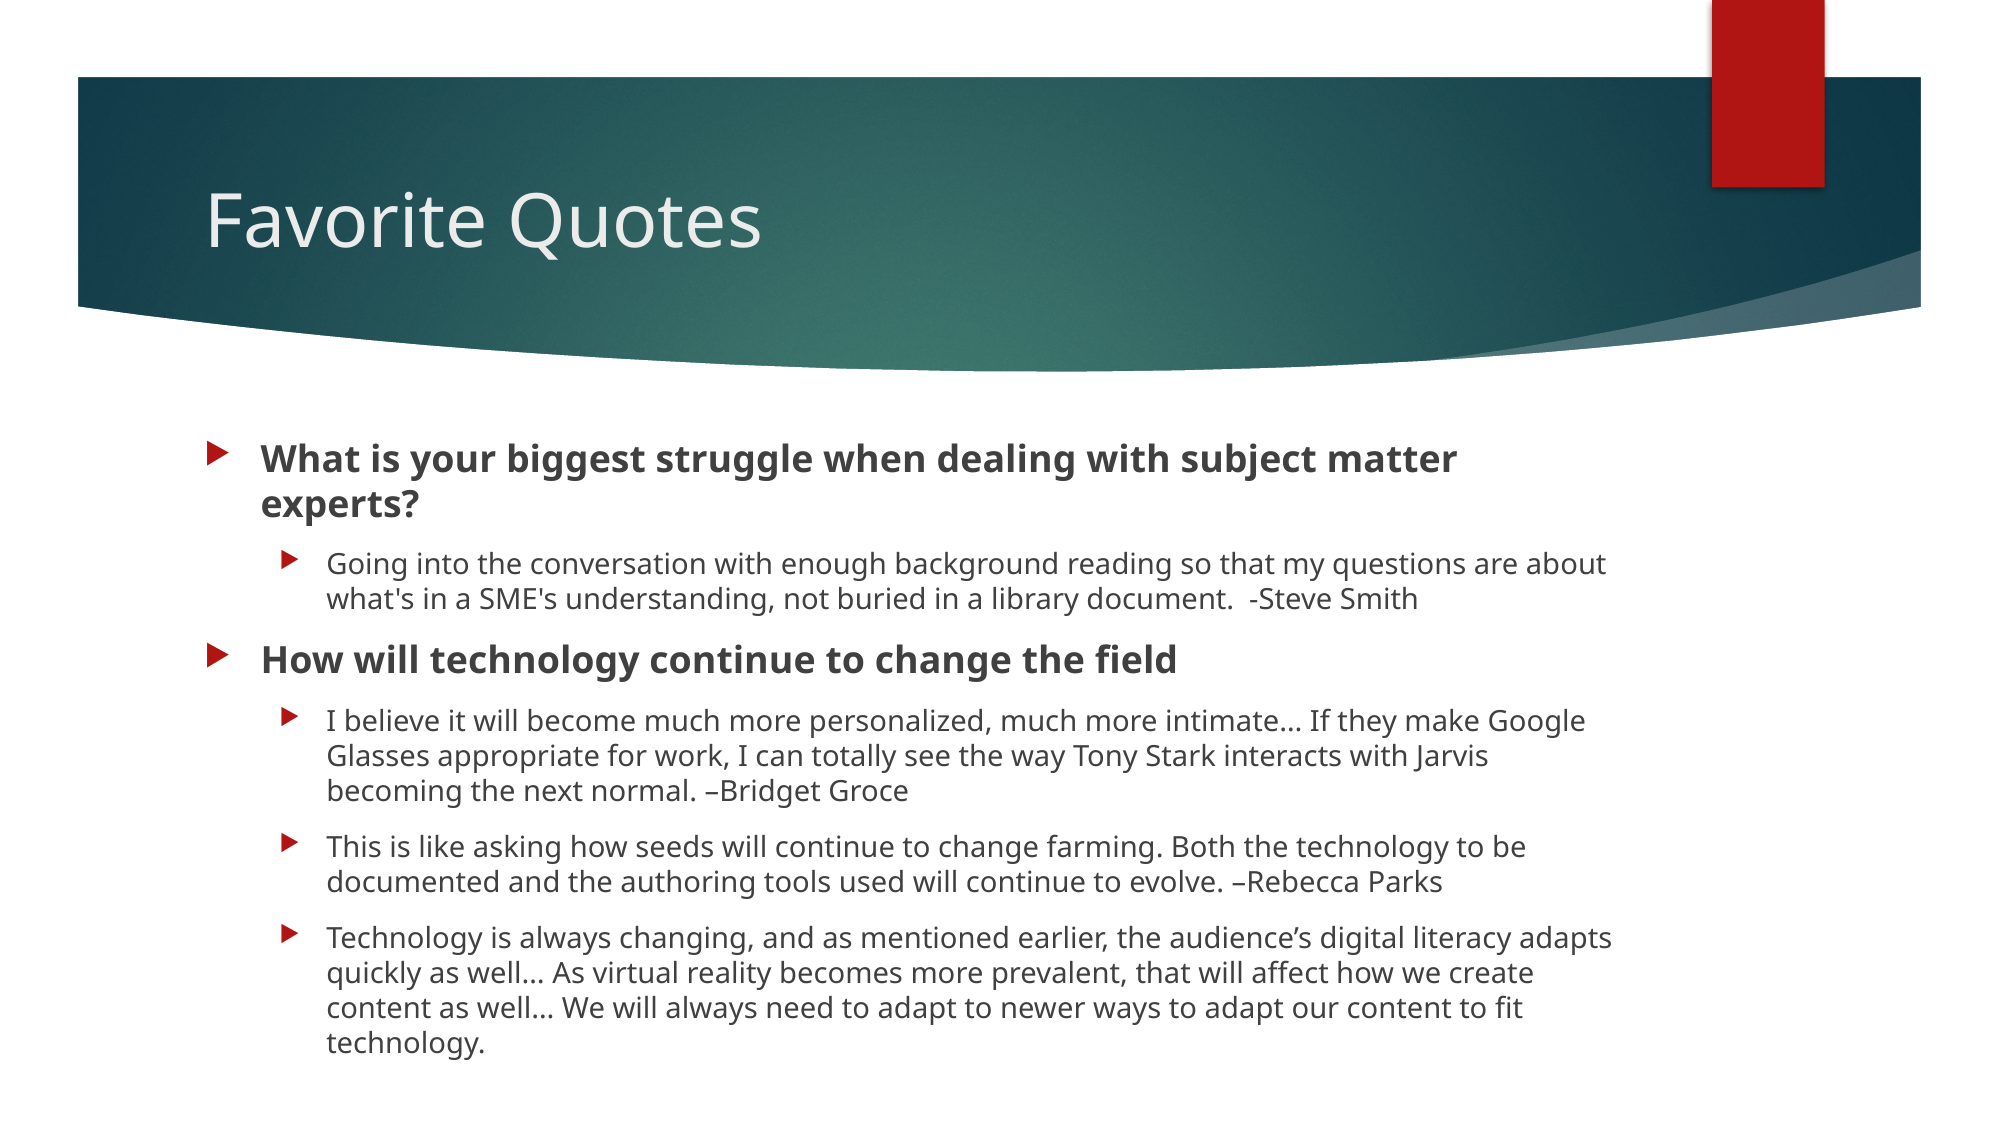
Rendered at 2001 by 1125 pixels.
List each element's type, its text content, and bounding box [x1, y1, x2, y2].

title Favorite Quotes [189, 159, 1638, 276]
list What is your biggest struggle when dealing with subject matter experts? Going into the conversation with enough background reading so that my questions are about what's in a SME's understanding, not buried in a library document. -Steve Smith How will technology continue to change the field I believe it will become much more personalized, much more intimate… If they make Google Glasses appropriate for work, I can totally see the way Tony Stark interacts with Jarvis becoming the next normal. –Bridget Groce This is like asking how seeds will continue to change farming. Both the technology to be documented and the authoring tools used will continue to evolve. –Rebecca Parks Technology is always changing, and as mentioned earlier, the audience’s digital literacy adapts quickly as well… As virtual reality becomes more prevalent, that will affect how we create content as well… We will always need to adapt to newer ways to adapt our content to fit technology. [189, 427, 1638, 1102]
